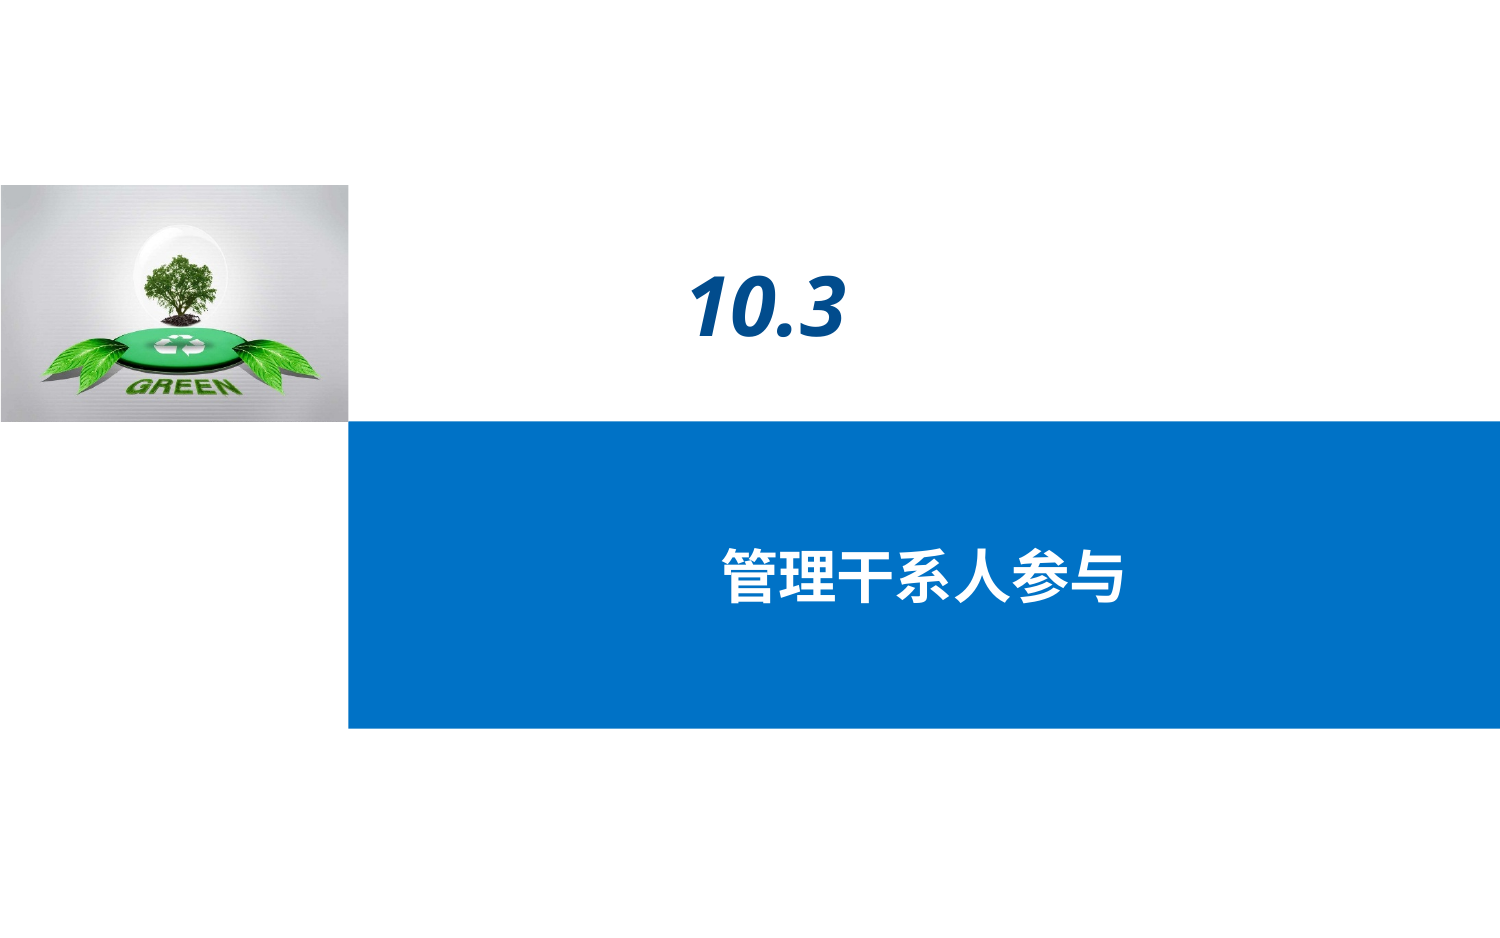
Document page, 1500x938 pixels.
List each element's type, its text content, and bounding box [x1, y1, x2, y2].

text_box 管理干系人参与 [348, 421, 1500, 729]
picture [0, 185, 349, 422]
text_box 10.3 [670, 245, 1179, 361]
